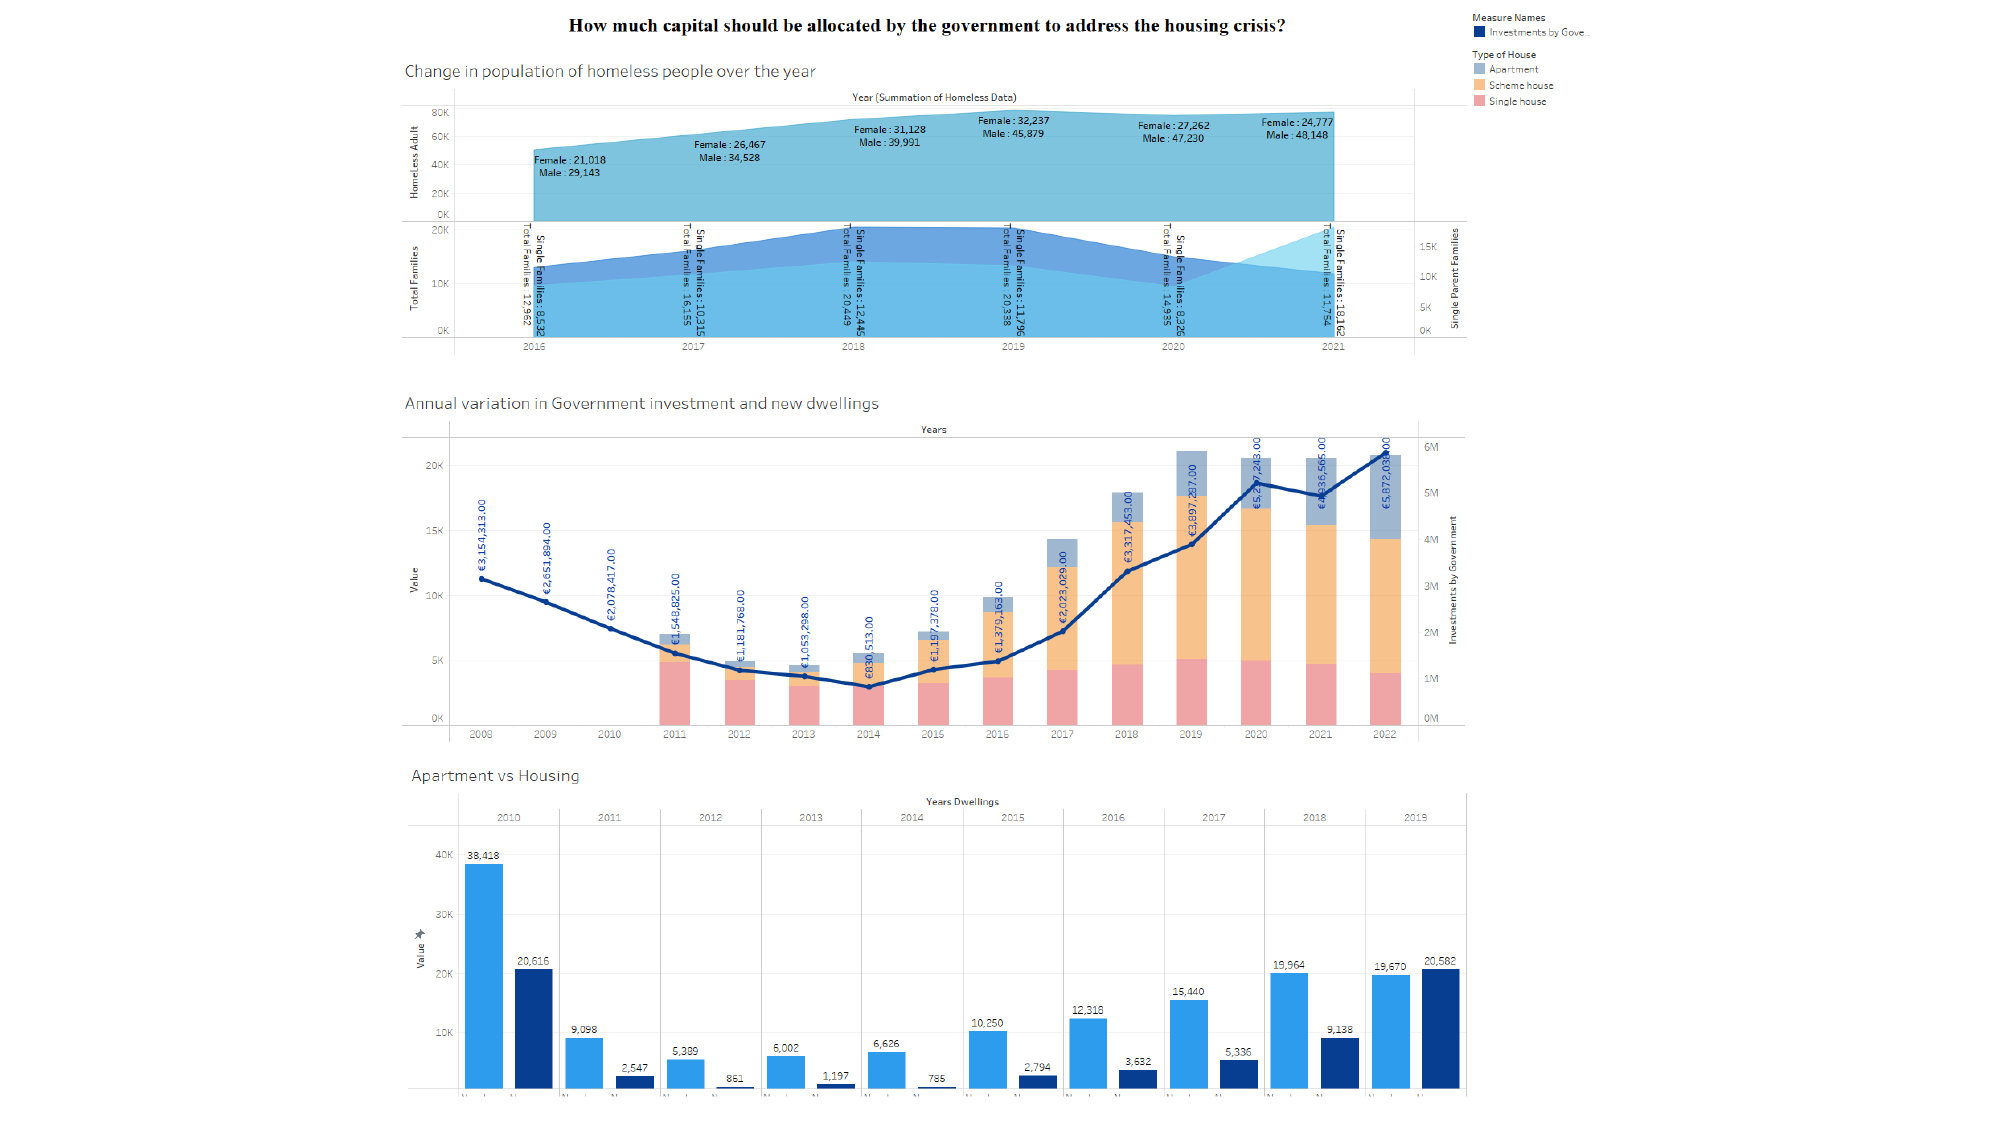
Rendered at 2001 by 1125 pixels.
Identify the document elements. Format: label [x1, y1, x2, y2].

picture [397, 0, 1603, 1125]
